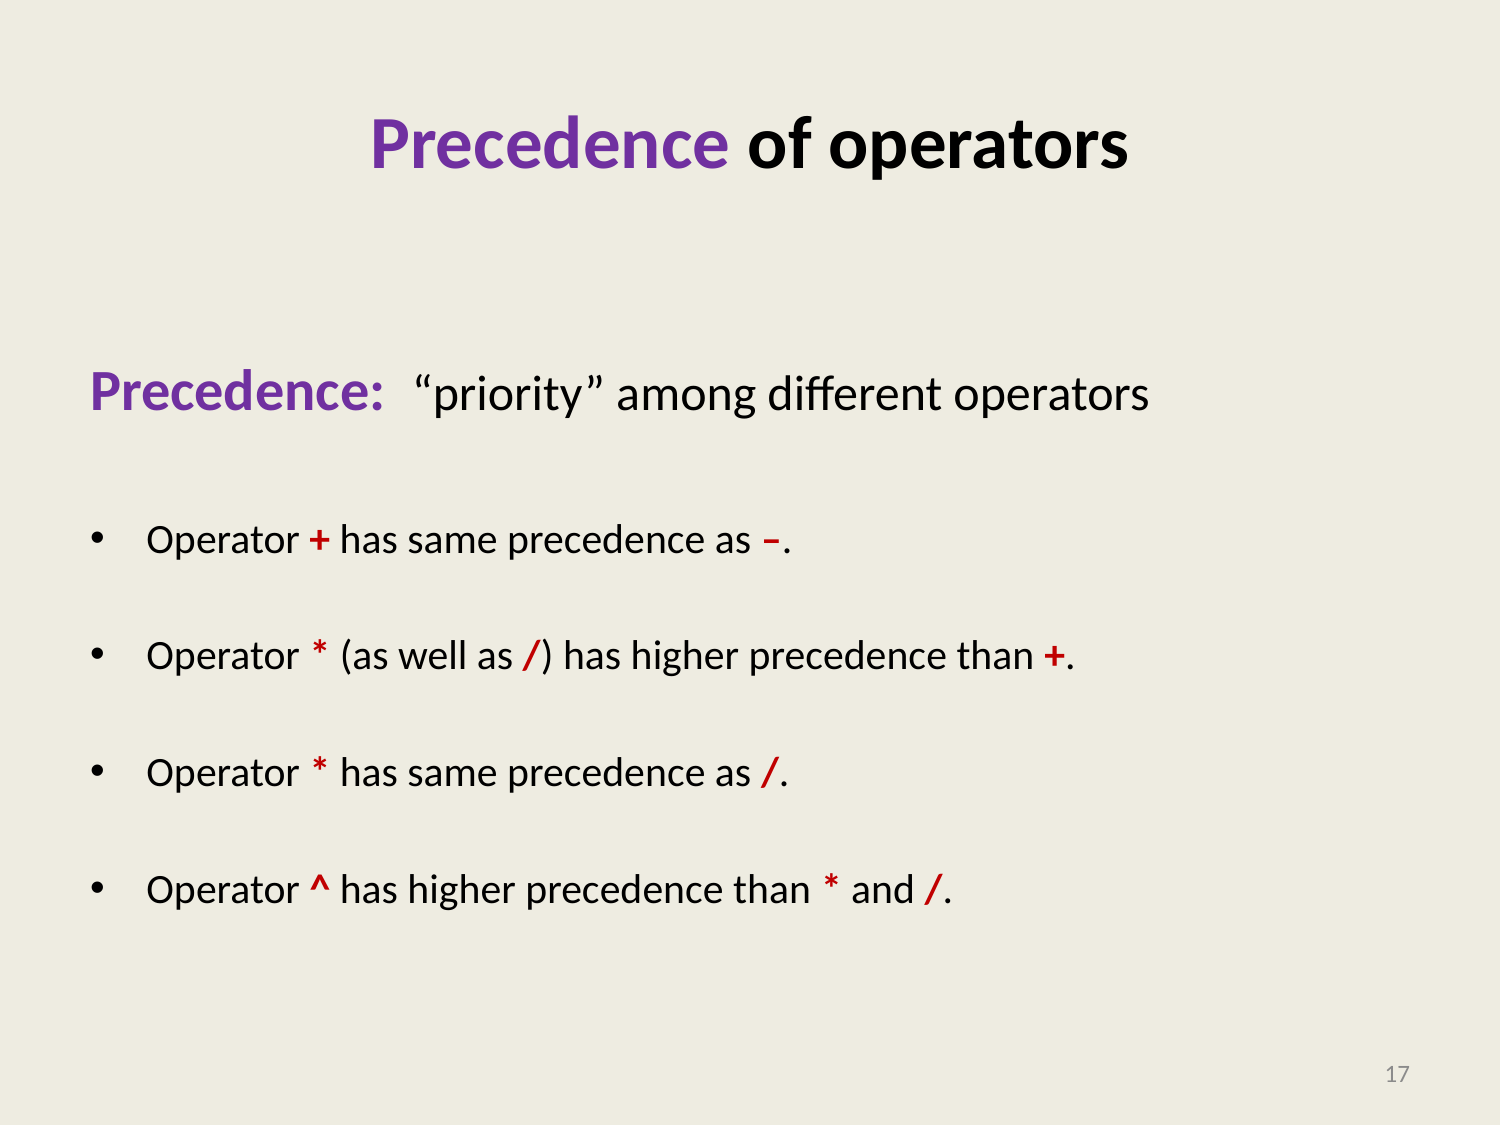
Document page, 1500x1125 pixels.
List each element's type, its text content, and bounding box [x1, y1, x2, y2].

list Precedence: “priority” among different operators Operator + has same precedence as –. Operator * (as well as /) has higher precedence than +. Operator * has same precedence as /. Operator ^ has higher precedence than * and /. [75, 262, 1425, 1005]
slide_number 17 [1074, 1042, 1425, 1103]
title Precedence of operators [75, 45, 1425, 233]
